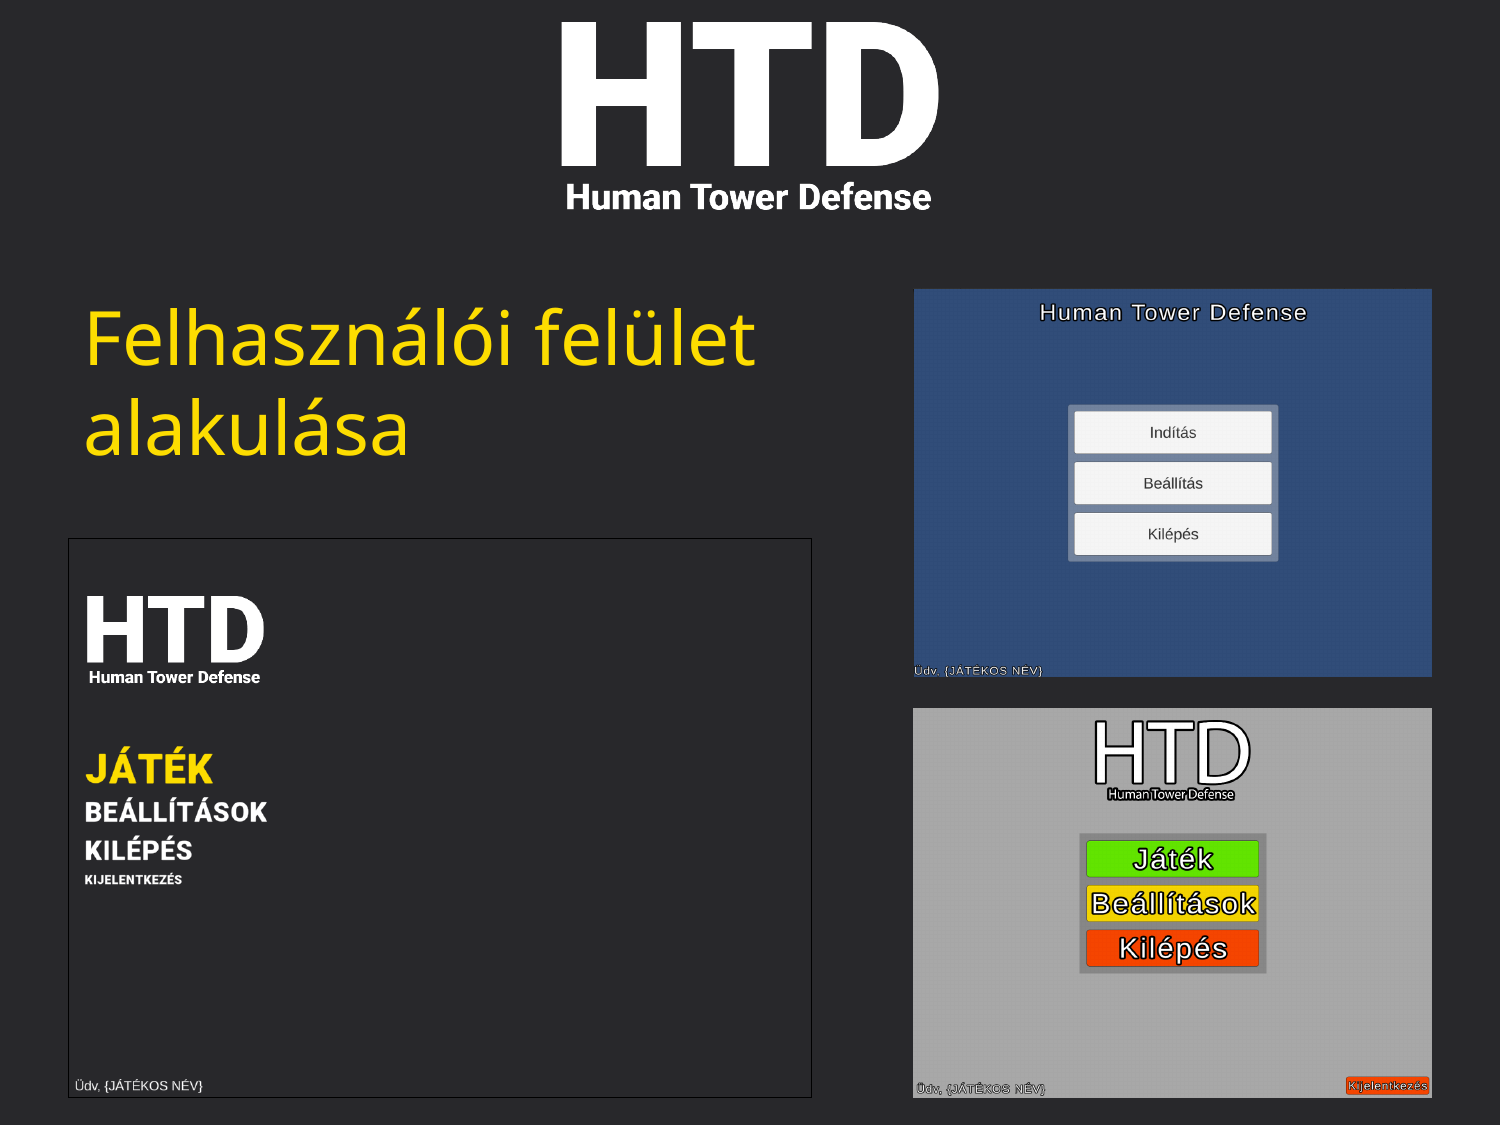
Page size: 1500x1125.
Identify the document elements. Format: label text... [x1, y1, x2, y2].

text_box Felhasználói felület alakulása [68, 283, 884, 478]
picture [68, 538, 812, 1098]
picture [913, 708, 1432, 1098]
picture [913, 288, 1432, 677]
picture [536, 0, 964, 232]
